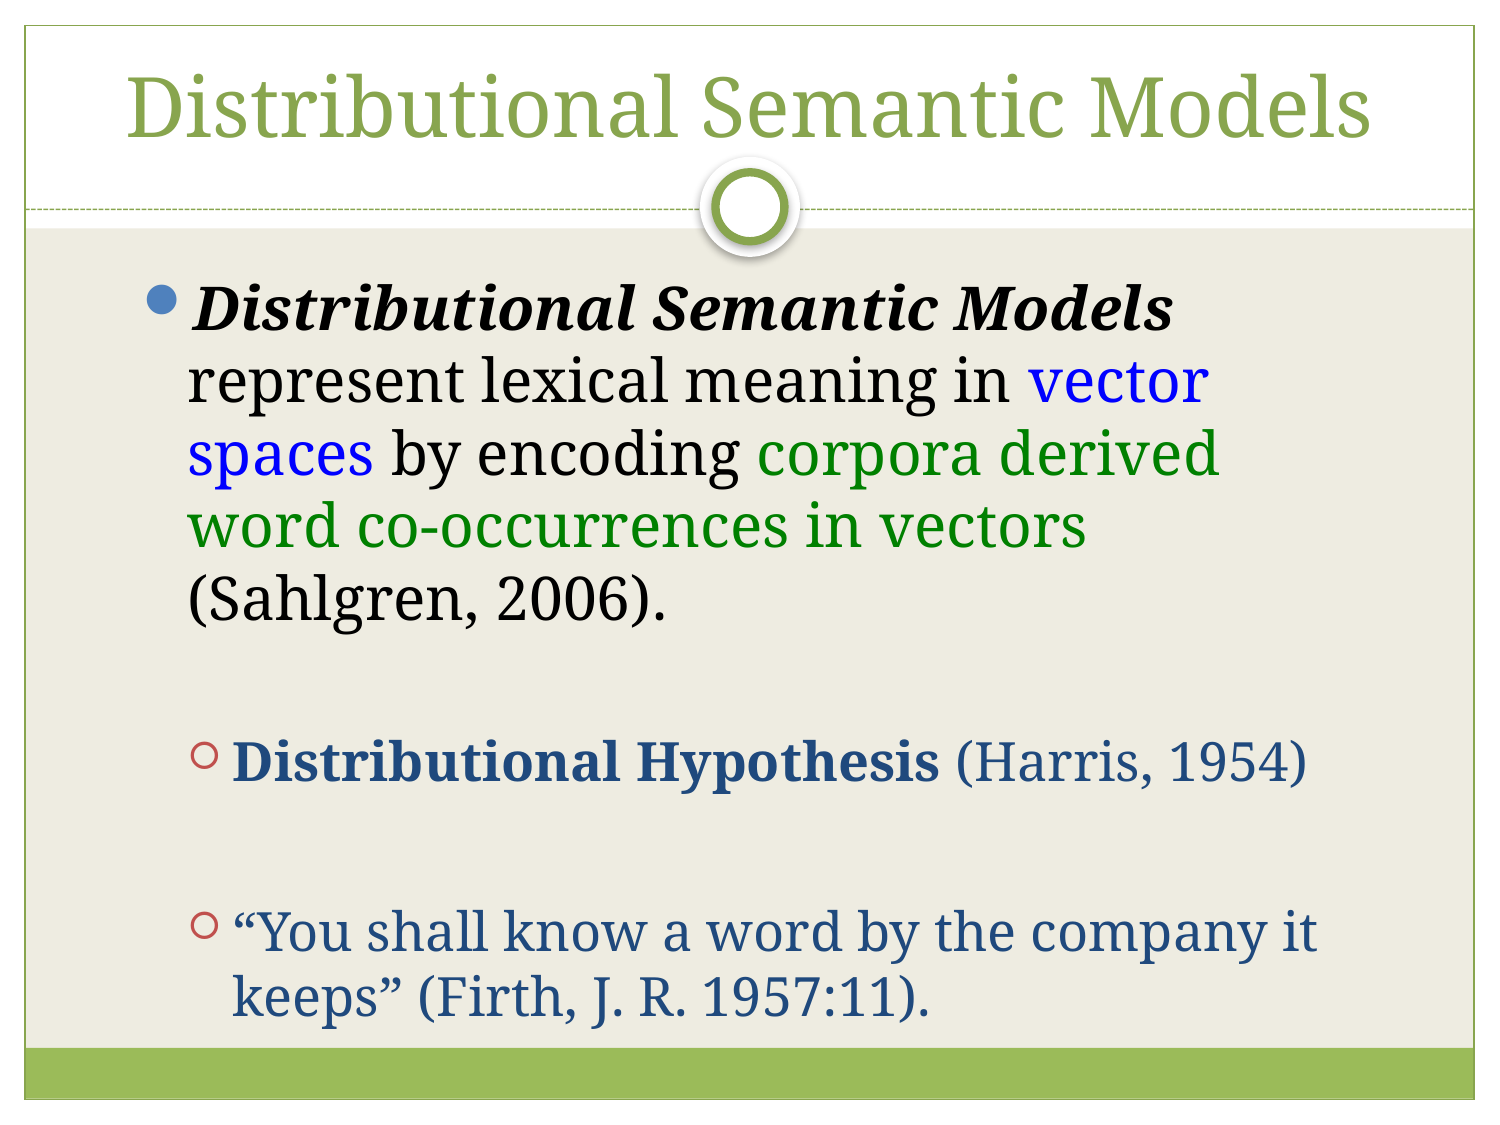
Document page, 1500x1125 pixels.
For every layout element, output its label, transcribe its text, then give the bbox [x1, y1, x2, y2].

list Distributional Semantic Models represent lexical meaning in vector spaces by encoding corpora derived word co-occurrences in vectors (Sahlgren, 2006). Distributional Hypothesis (Harris, 1954) “You shall know a word by the company it keeps” (Firth, J. R. 1957:11). [127, 262, 1372, 967]
title Distributional Semantic Models [49, 37, 1450, 162]
